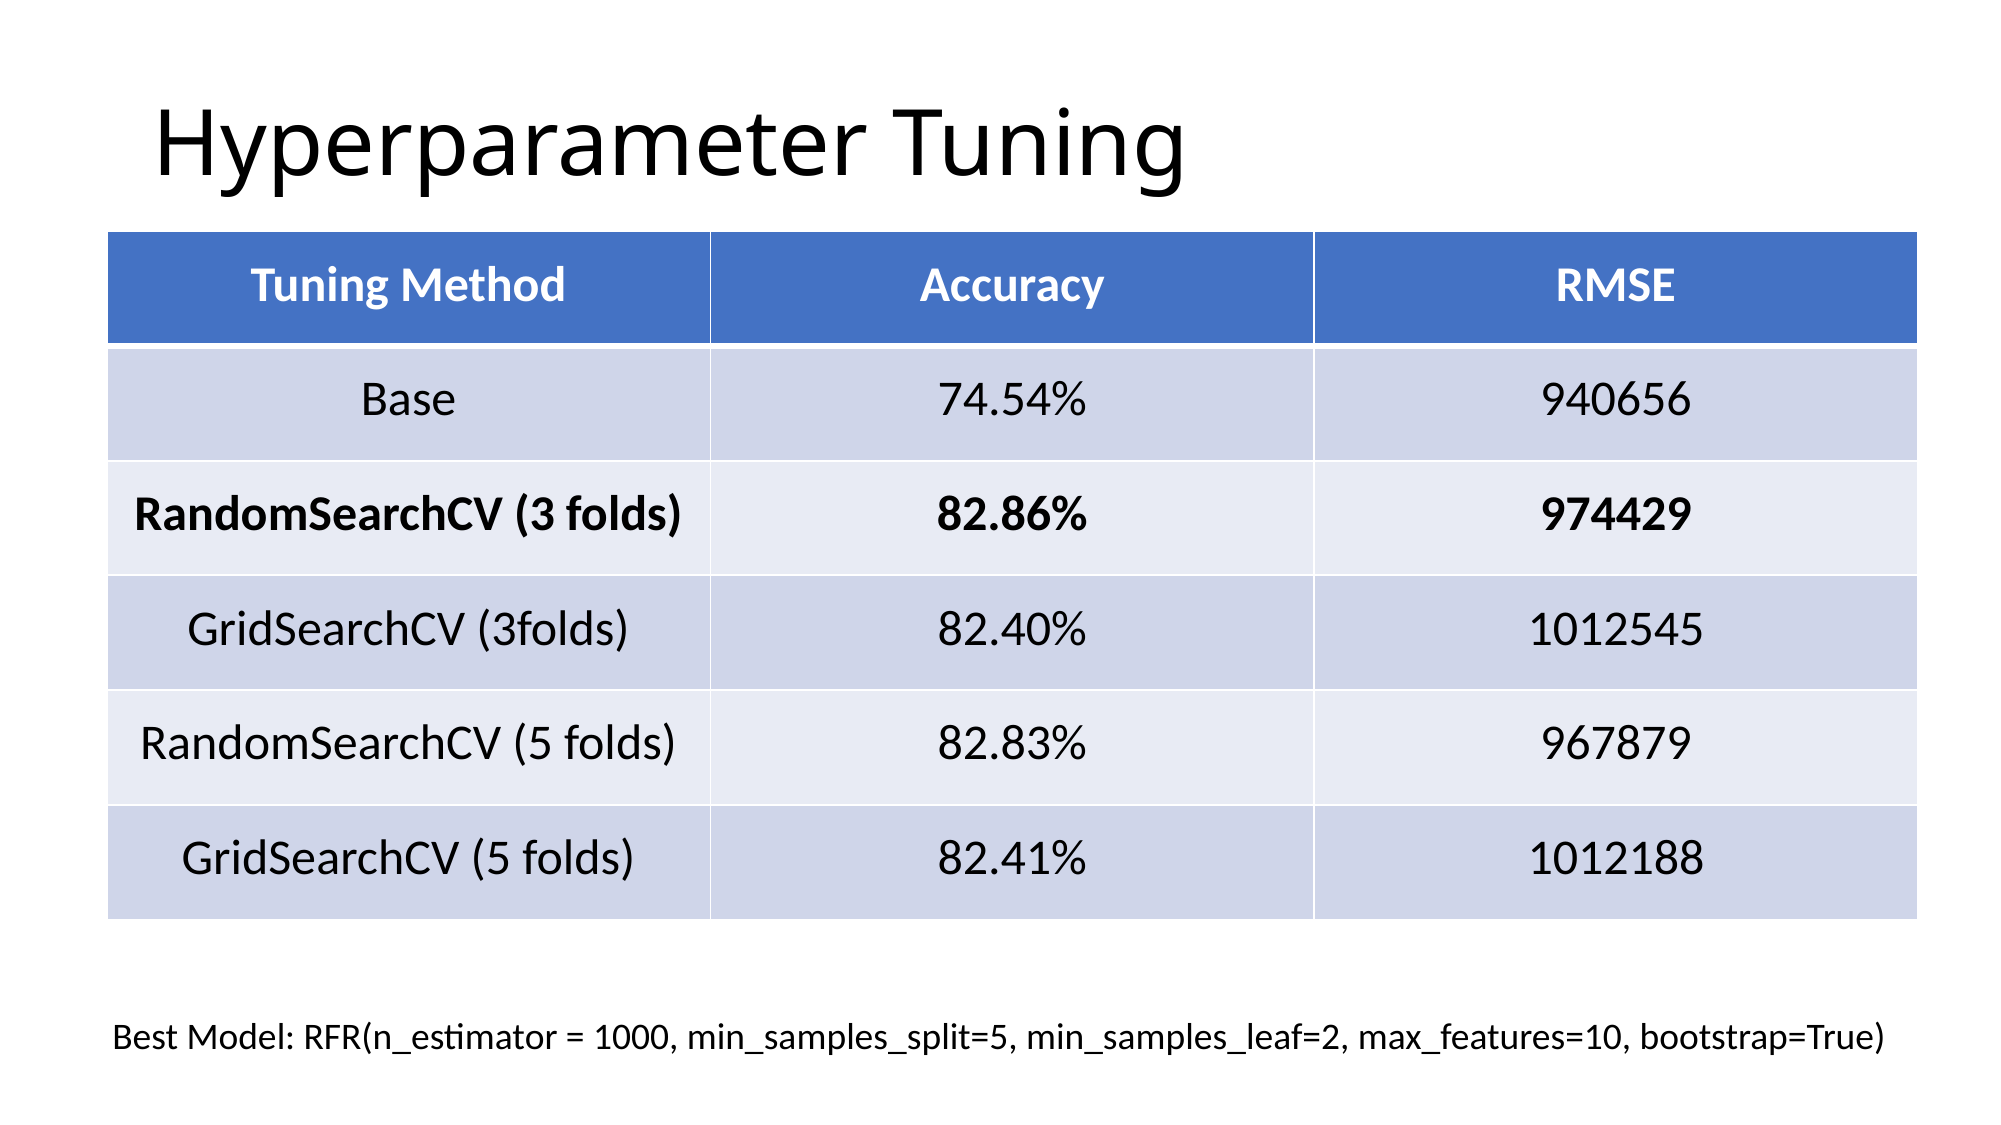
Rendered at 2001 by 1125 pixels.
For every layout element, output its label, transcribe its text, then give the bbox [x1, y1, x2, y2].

table_header RMSE [1315, 232, 1917, 343]
table_cell RandomSearchCV (3 folds) [108, 462, 710, 574]
table_cell 82.83% [711, 691, 1313, 804]
table_cell 82.40% [711, 576, 1313, 689]
table_header Tuning Method [108, 232, 710, 343]
table_cell 967879 [1315, 691, 1917, 804]
table_cell GridSearchCV (5 folds) [108, 806, 710, 919]
table_cell 1012545 [1315, 576, 1917, 689]
title Hyperparameter Tuning [137, 59, 1863, 230]
text_box Best Model: RFR(n_estimator = 1000, min_samples_split=5, min_samples_leaf=2, max_features=10, bootstrap=True) [73, 1004, 1926, 1065]
table_cell 974429 [1315, 462, 1917, 574]
table_cell 82.86% [711, 462, 1313, 574]
table_cell 940656 [1315, 349, 1917, 460]
table_cell 82.41% [711, 806, 1313, 919]
table_cell 74.54% [711, 349, 1313, 460]
table_cell RandomSearchCV (5 folds) [108, 691, 710, 804]
table_cell GridSearchCV (3folds) [108, 576, 710, 689]
table_header Accuracy [711, 232, 1313, 343]
table_cell 1012188 [1315, 806, 1917, 919]
table_cell Base [108, 349, 710, 460]
